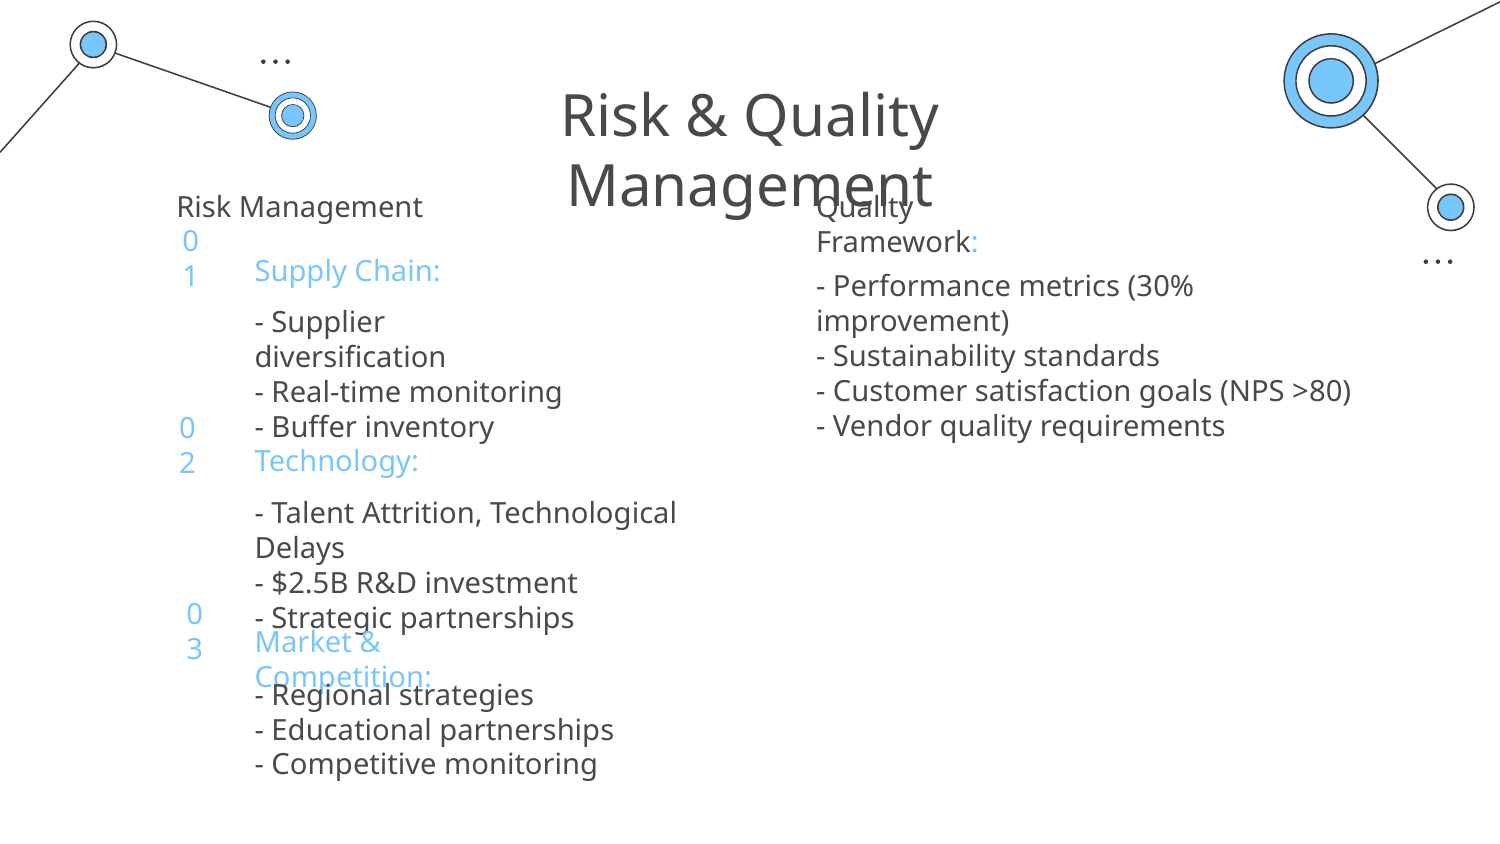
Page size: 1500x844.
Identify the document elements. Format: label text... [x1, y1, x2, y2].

text_box Market & Competition: [239, 608, 559, 660]
title Risk & Quality Management [355, 63, 1145, 162]
text_box Risk Management [161, 172, 536, 226]
subtitle - Supplier diversification - Real-time monitoring - Buffer inventory [239, 288, 590, 422]
text_box 03 [163, 622, 227, 680]
text_box - Regional strategies - Educational partnerships - Competitive monitoring [239, 660, 637, 806]
subtitle Supply Chain: [239, 237, 559, 288]
text_box 02 [156, 437, 219, 495]
subtitle Quality Framework: [801, 172, 1063, 235]
subtitle - Performance metrics (30% improvement) - Sustainability standards - Customer satisfaction goals (NPS >80) - Vendor quality requirements [801, 252, 1373, 438]
subtitle Technology: [239, 427, 559, 479]
text_box 01 [161, 250, 221, 308]
subtitle - Talent Attrition, Technological Delays - $2.5B R&D investment - Strategic partnerships [239, 479, 715, 624]
